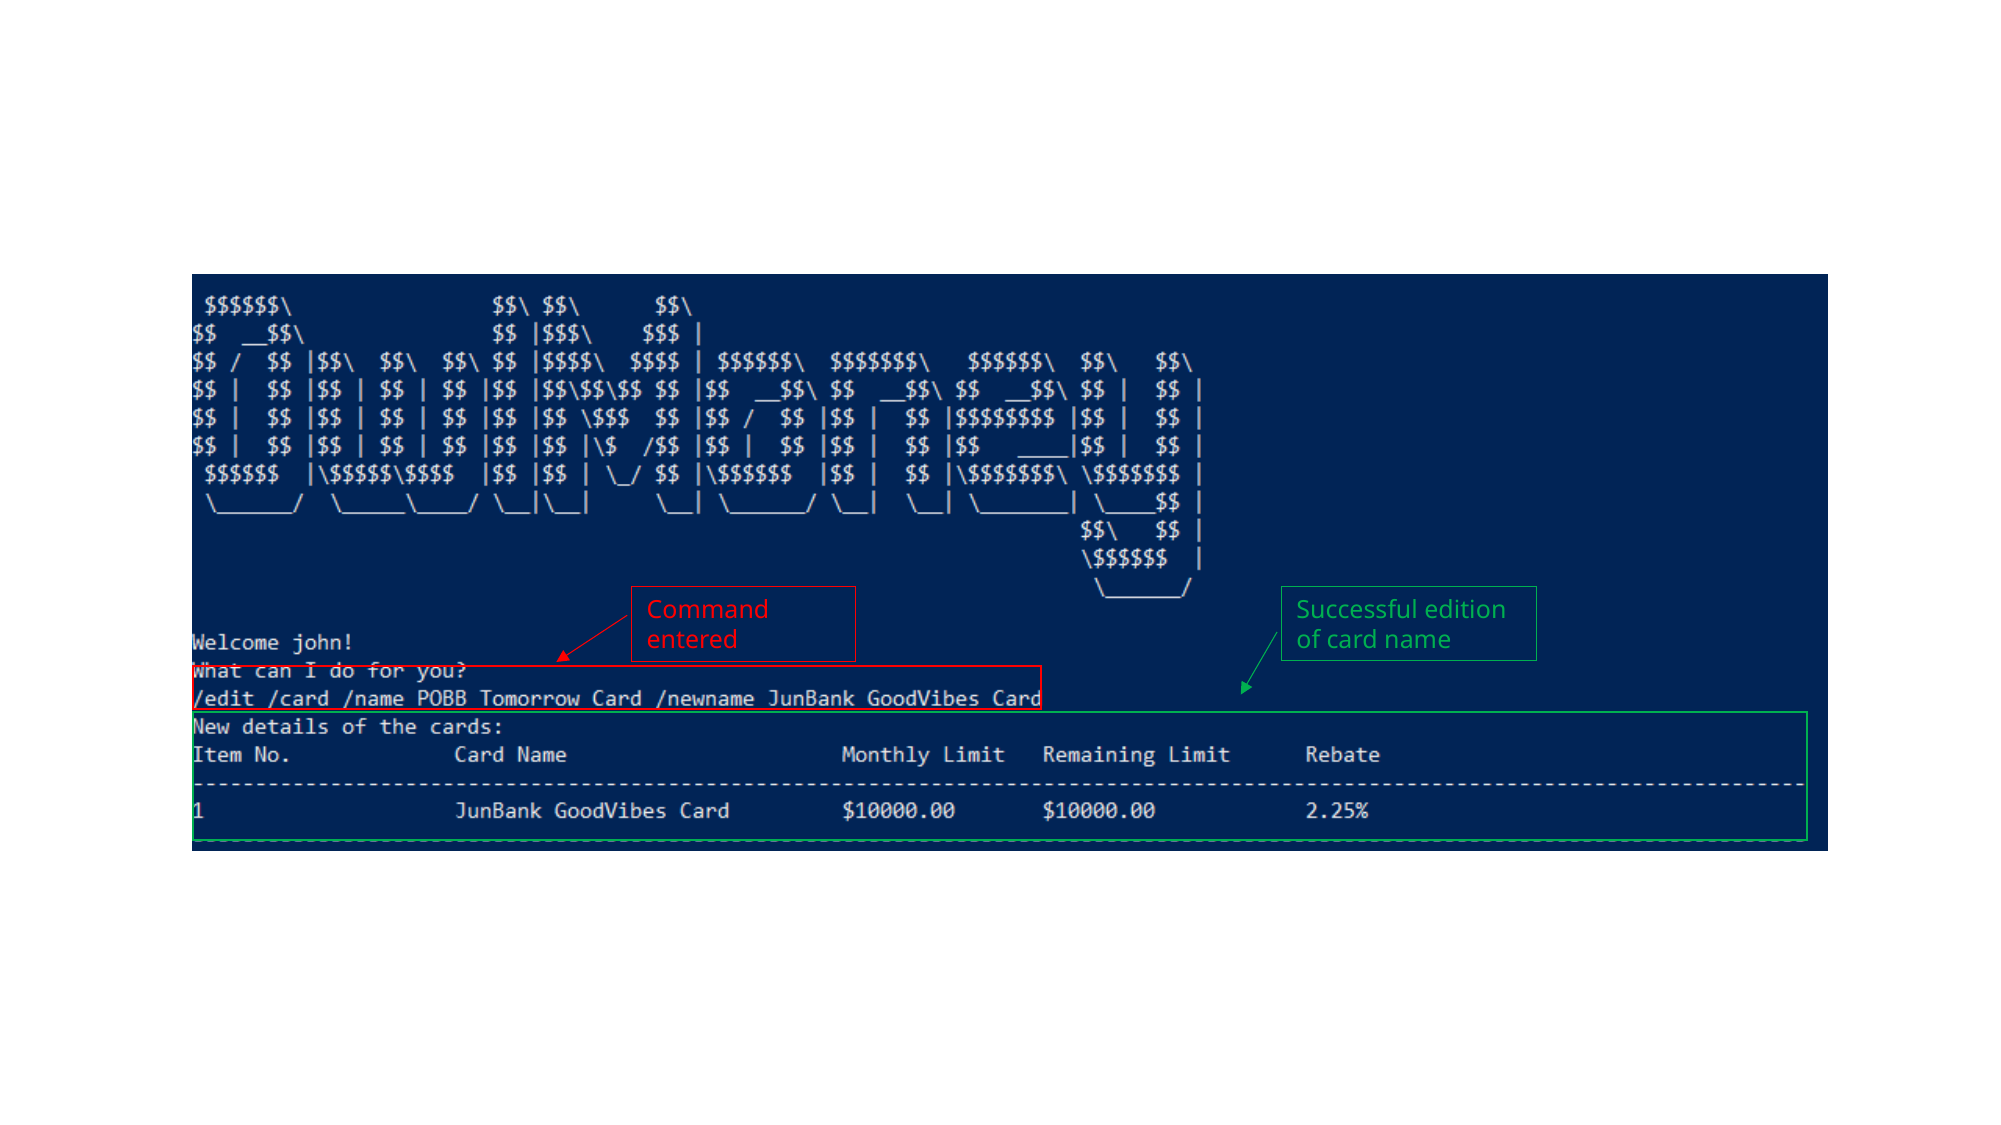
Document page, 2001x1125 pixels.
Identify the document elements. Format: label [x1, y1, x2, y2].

text_box [1240, 631, 1278, 695]
picture [192, 274, 1828, 851]
text_box [556, 615, 628, 662]
